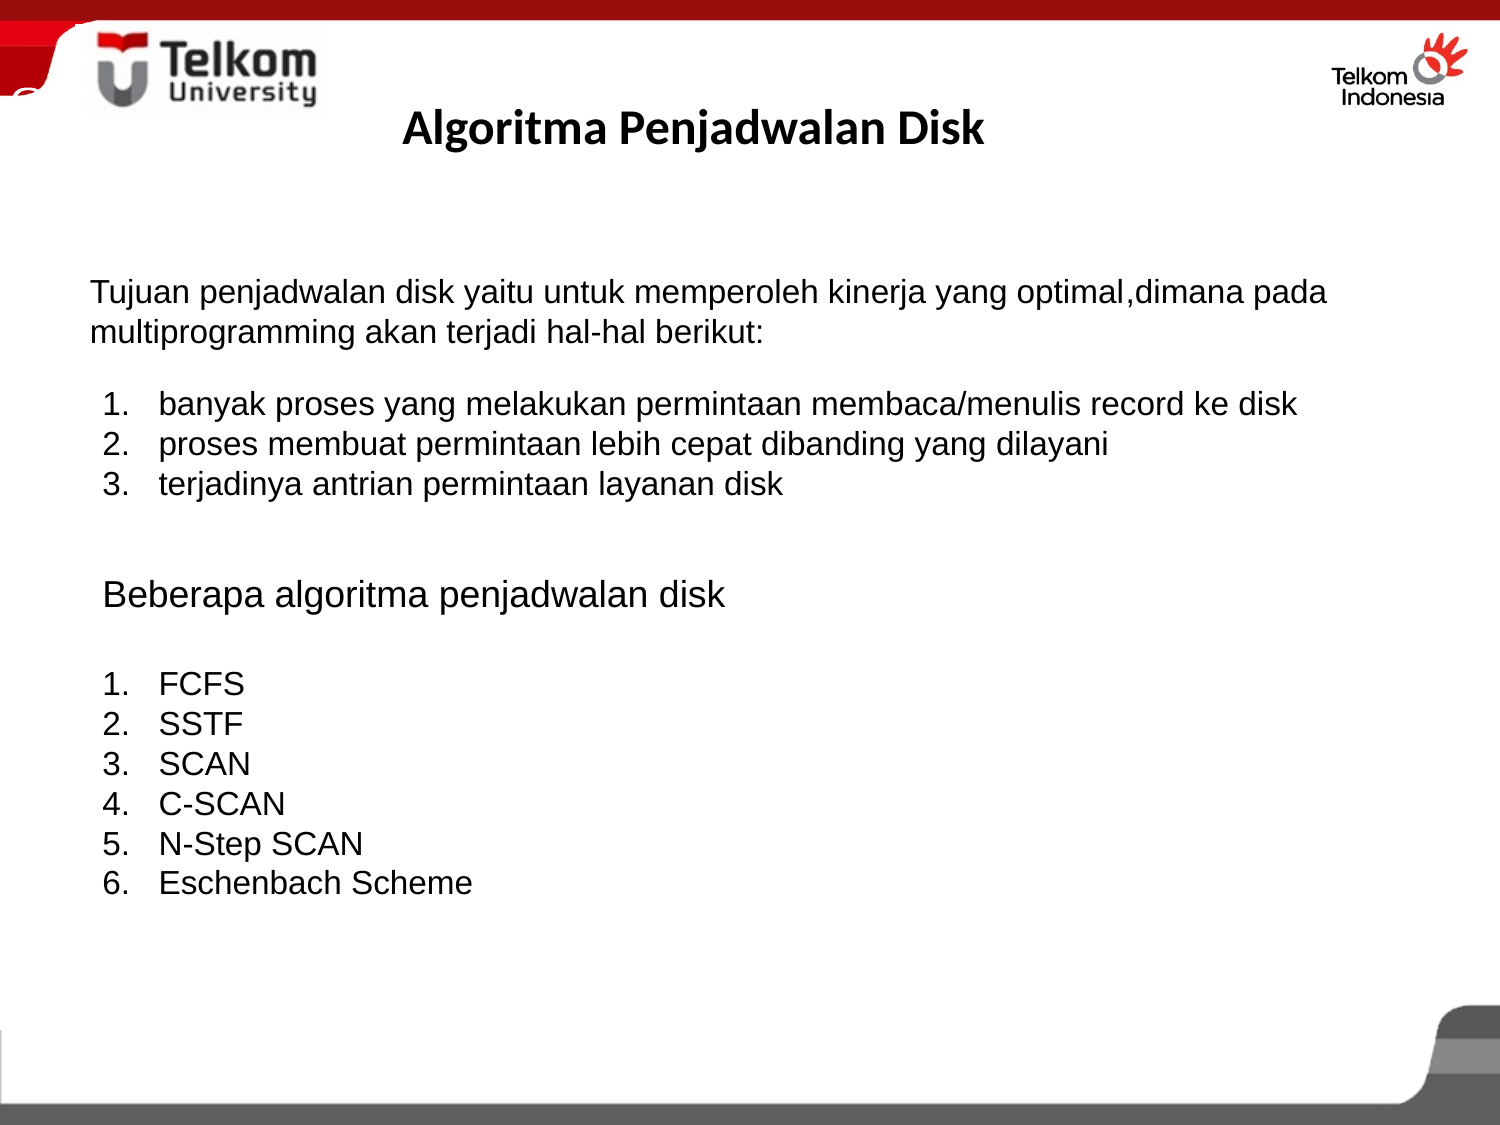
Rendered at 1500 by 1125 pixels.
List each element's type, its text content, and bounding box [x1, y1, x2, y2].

text_box FCFS SSTF SCAN C-SCAN N-Step SCAN Eschenbach Scheme [87, 654, 1313, 909]
picture [0, 0, 1500, 118]
picture [0, 626, 1500, 1125]
text_box Beberapa algoritma penjadwalan disk [87, 562, 1338, 623]
text_box banyak proses yang melakukan permintaan membaca/menulis record ke disk proses membuat permintaan lebih cepat dibanding yang dilayani terjadinya antrian permintaan layanan disk [87, 374, 1425, 510]
text_box Algoritma Penjadwalan Disk [387, 87, 1200, 163]
text_box Tujuan penjadwalan disk yaitu untuk memperoleh kinerja yang optimal,dimana pada multiprogramming akan terjadi hal-hal berikut: [74, 262, 1500, 357]
